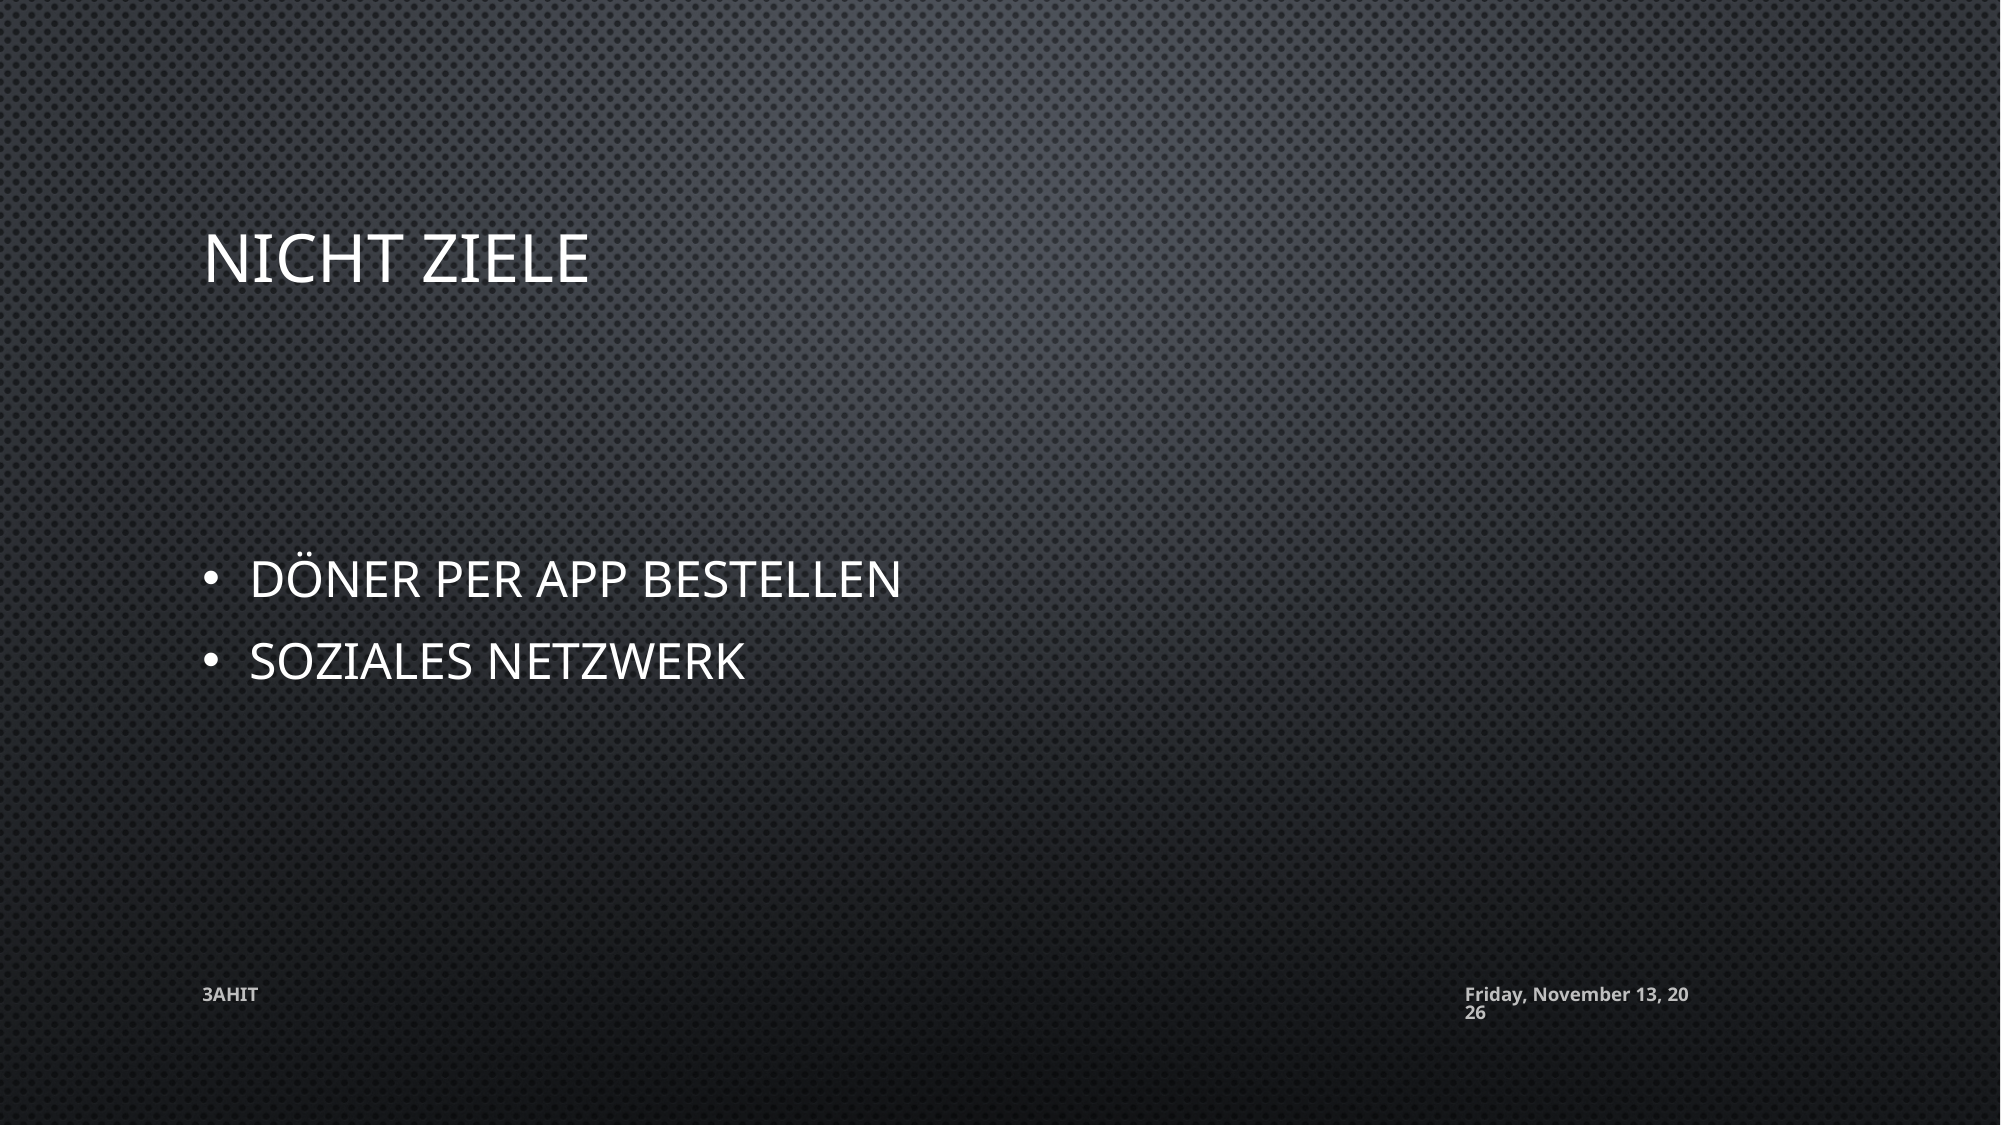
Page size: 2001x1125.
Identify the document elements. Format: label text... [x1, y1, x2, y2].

list Döner Per App Bestellen Soziales Netzwerk [187, 461, 1813, 776]
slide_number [1449, 965, 1713, 1025]
footer 3AHIT [187, 965, 1425, 1025]
title Nicht Ziele [187, 99, 1813, 413]
